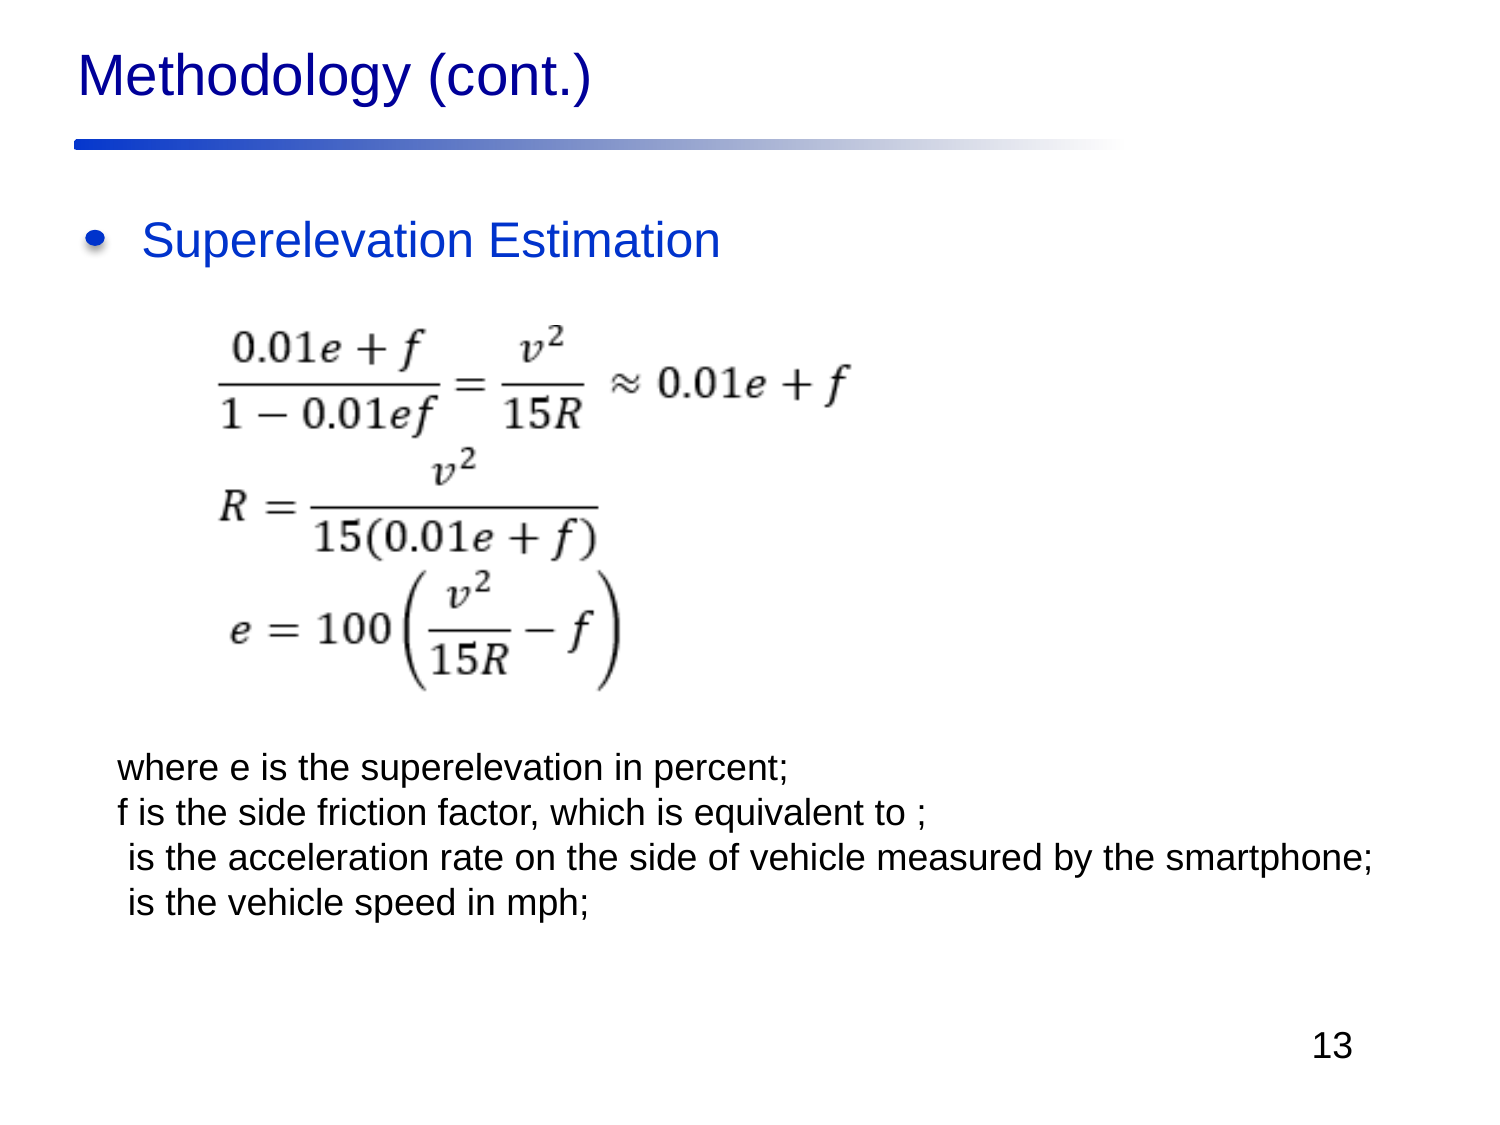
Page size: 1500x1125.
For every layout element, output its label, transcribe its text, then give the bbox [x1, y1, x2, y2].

text_box 13 [1296, 1013, 1498, 1074]
text_box Methodology (cont.) [62, 29, 1463, 114]
text_box [74, 139, 1125, 150]
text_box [87, 199, 1377, 276]
picture [160, 325, 946, 701]
